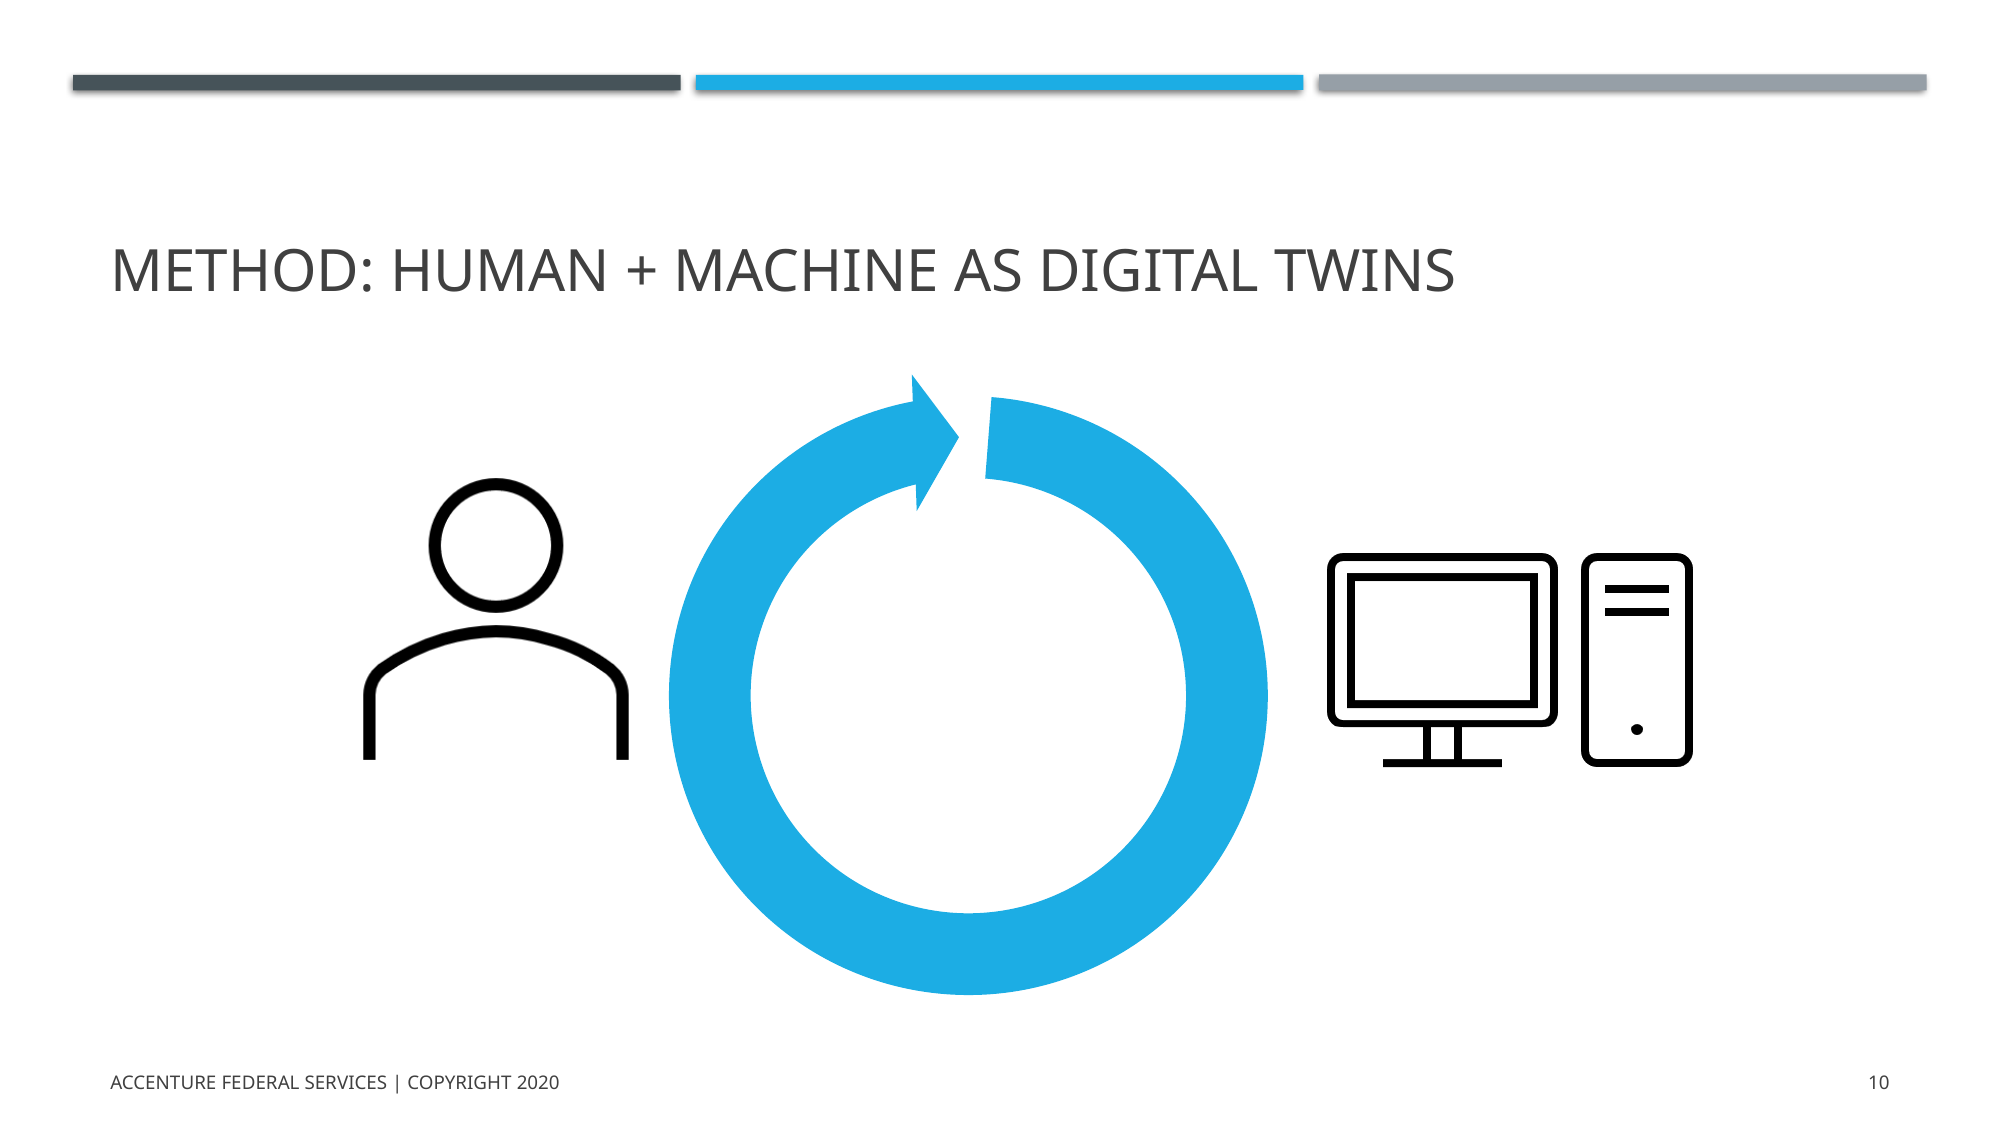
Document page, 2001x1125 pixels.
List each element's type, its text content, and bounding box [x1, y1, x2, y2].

footer Accenture Federal Services | Copyright 2020 [95, 1053, 1230, 1114]
slide_number 10 [1732, 1053, 1905, 1114]
title Method: human + machine as digital twins [95, 115, 1905, 311]
text_box [696, 374, 1268, 996]
picture [299, 423, 692, 816]
picture [1319, 472, 1701, 854]
